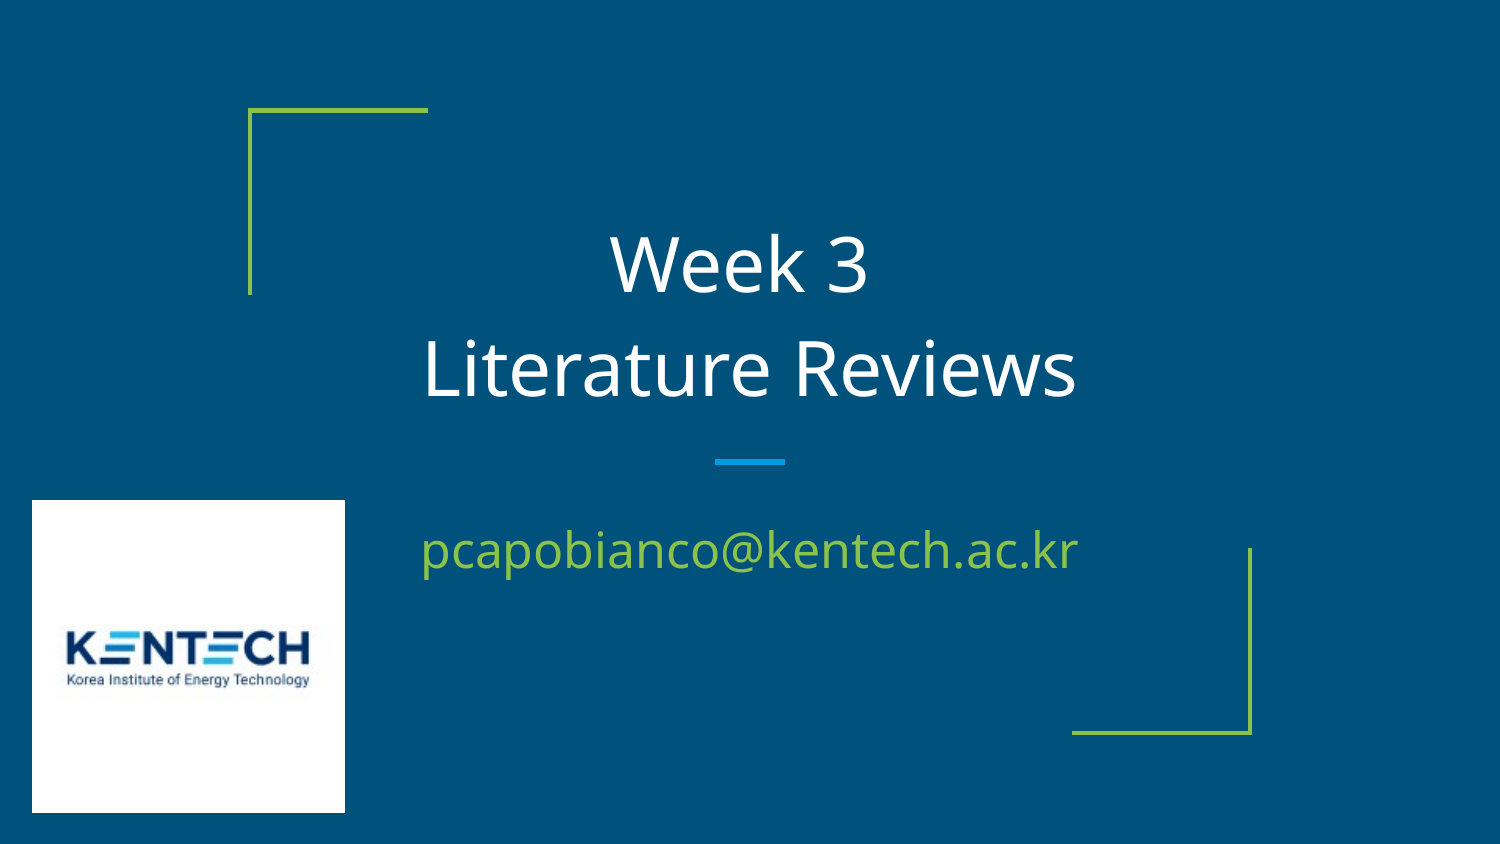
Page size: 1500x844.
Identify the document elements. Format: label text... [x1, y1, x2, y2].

subtitle pcapobianco@kentech.ac.kr [347, 500, 1225, 650]
picture [33, 501, 344, 812]
title Week 3 Literature Reviews [275, 195, 1225, 435]
